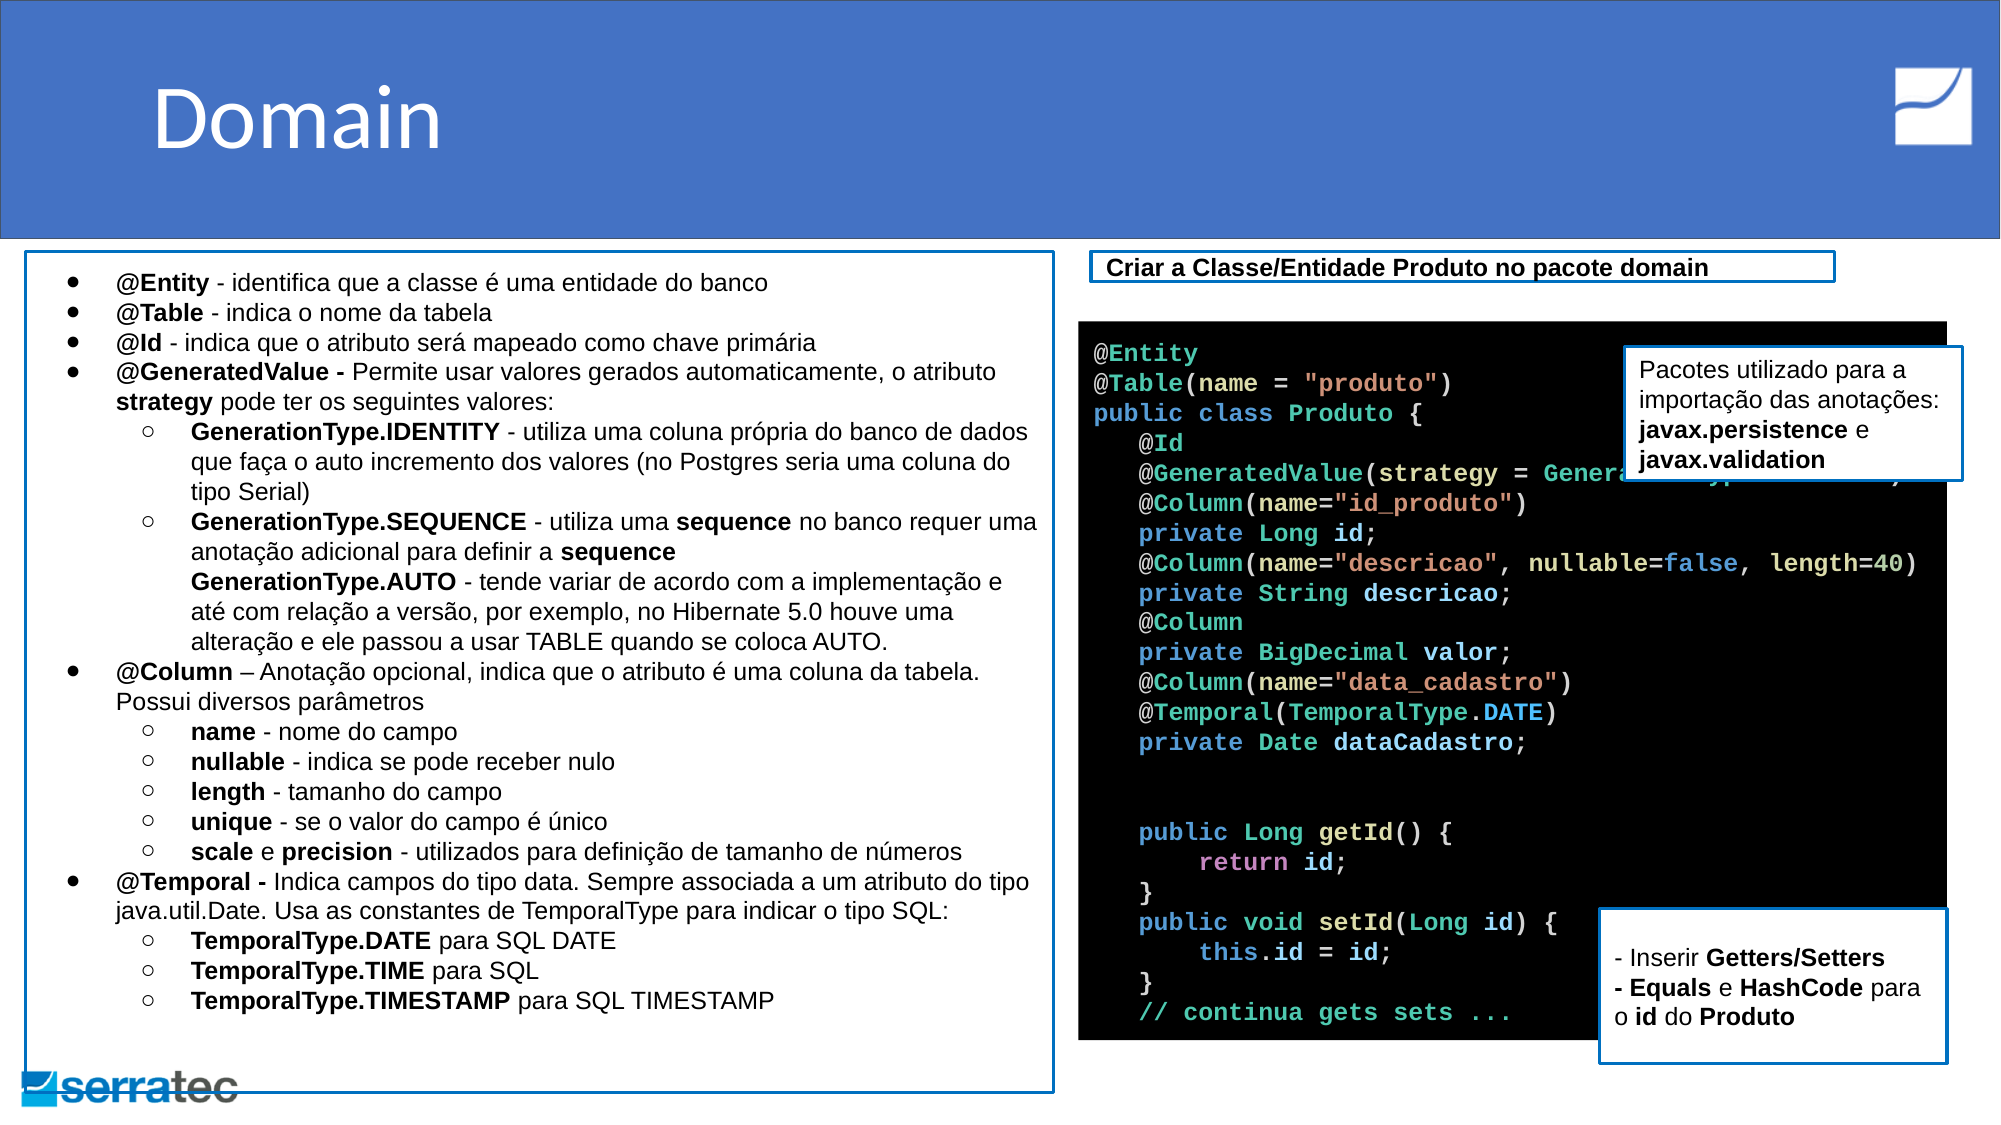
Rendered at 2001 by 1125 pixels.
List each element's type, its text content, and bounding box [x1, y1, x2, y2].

picture [1895, 65, 1976, 148]
title Domain [137, 9, 1863, 228]
text_box Criar a Classe/Entidade Produto no pacote domain [1090, 251, 1835, 282]
text_box Pacotes utilizado para a importação das anotações: javax.persistence e javax.validation [1624, 346, 1963, 481]
text_box @Entity - identifica que a classe é uma entidade do banco @Table - indica o nome da tabela @Id - indica que o atributo será mapeado como chave primária @GeneratedValue - Permite usar valores gerados automaticamente, o atributo strategy pode ter os seguintes valores: GenerationType.IDENTITY - utiliza uma coluna própria do banco de dados que faça o auto incremento dos valores (no Postgres seria uma coluna do tipo Serial) GenerationType.SEQUENCE - utiliza uma sequence no banco requer uma anotação adicional para definir a sequence GenerationType.AUTO - tende variar de acordo com a implementação e até com relação a versão, por exemplo, no Hibernate 5.0 houve uma alteração e ele passou a usar TABLE quando se coloca AUTO. @Column – Anotação opcional, indica que o atributo é uma coluna da tabela. Possui diversos parâmetros name - nome do campo nullable - indica se pode receber nulo length - tamanho do campo unique - se o valor do campo é único scale e precision - utilizados para definição de tamanho de números @Temporal - Indica campos do tipo data. Sempre associada a um atributo do tipo java.util.Date. Usa as constantes de TemporalType para indicar o tipo SQL: TemporalType.DATE para SQL DATE TemporalType.TIME para SQL TemporalType.TIMESTAMP para SQL TIMESTAMP [25, 251, 1054, 1093]
text_box @Entity @Table(name = "produto") public class Produto { @Id @GeneratedValue(strategy = GenerationType.IDENTITY) @Column(name="id_produto") private Long id; @Column(name="descricao", nullable=false, length=40) private String descricao; @Column private BigDecimal valor; @Column(name="data_cadastro") @Temporal(TemporalType.DATE) private Date dataCadastro; public Long getId() { return id; } public void setId(Long id) { this.id = id; } // continua gets sets ... [1078, 321, 1947, 1041]
text_box - Inserir Getters/Setters - Equals e HashCode para o id do Produto [1599, 908, 1947, 1064]
picture [14, 1064, 247, 1113]
